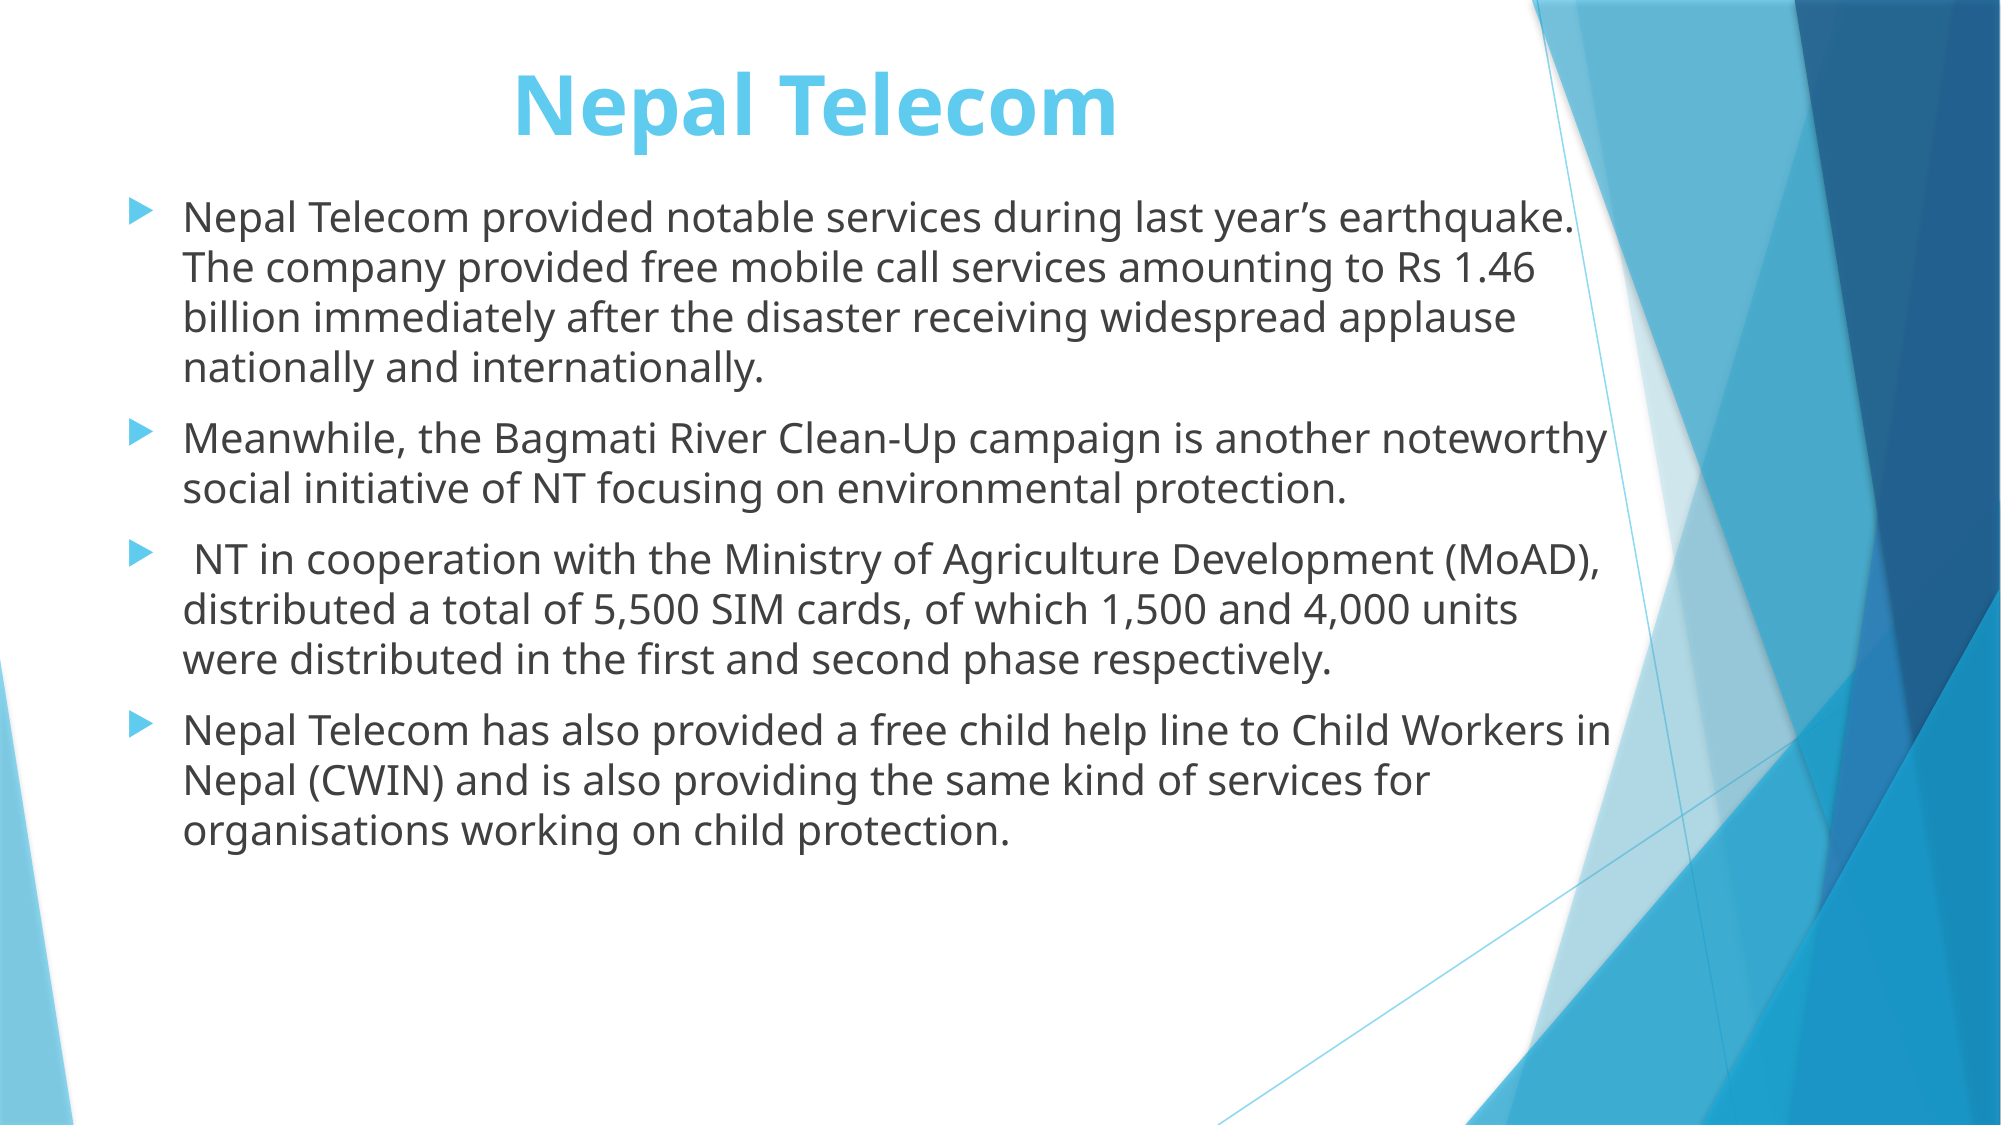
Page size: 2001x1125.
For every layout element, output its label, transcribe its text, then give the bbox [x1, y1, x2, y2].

list Nepal Telecom provided notable services during last year’s earthquake. The company provided free mobile call services amounting to Rs 1.46 billion immediately after the disaster receiving widespread applause nationally and internationally. Meanwhile, the Bagmati River Clean-Up campaign is another noteworthy social initiative of NT focusing on environmental protection. NT in cooperation with the Ministry of Agriculture Development (MoAD), distributed a total of 5,500 SIM cards, of which 1,500 and 4,000 units were distributed in the first and second phase respectively. Nepal Telecom has also provided a free child help line to Child Workers in Nepal (CWIN) and is also providing the same kind of services for organisations working on child protection. [111, 182, 1629, 992]
title Nepal Telecom [111, 44, 1522, 182]
